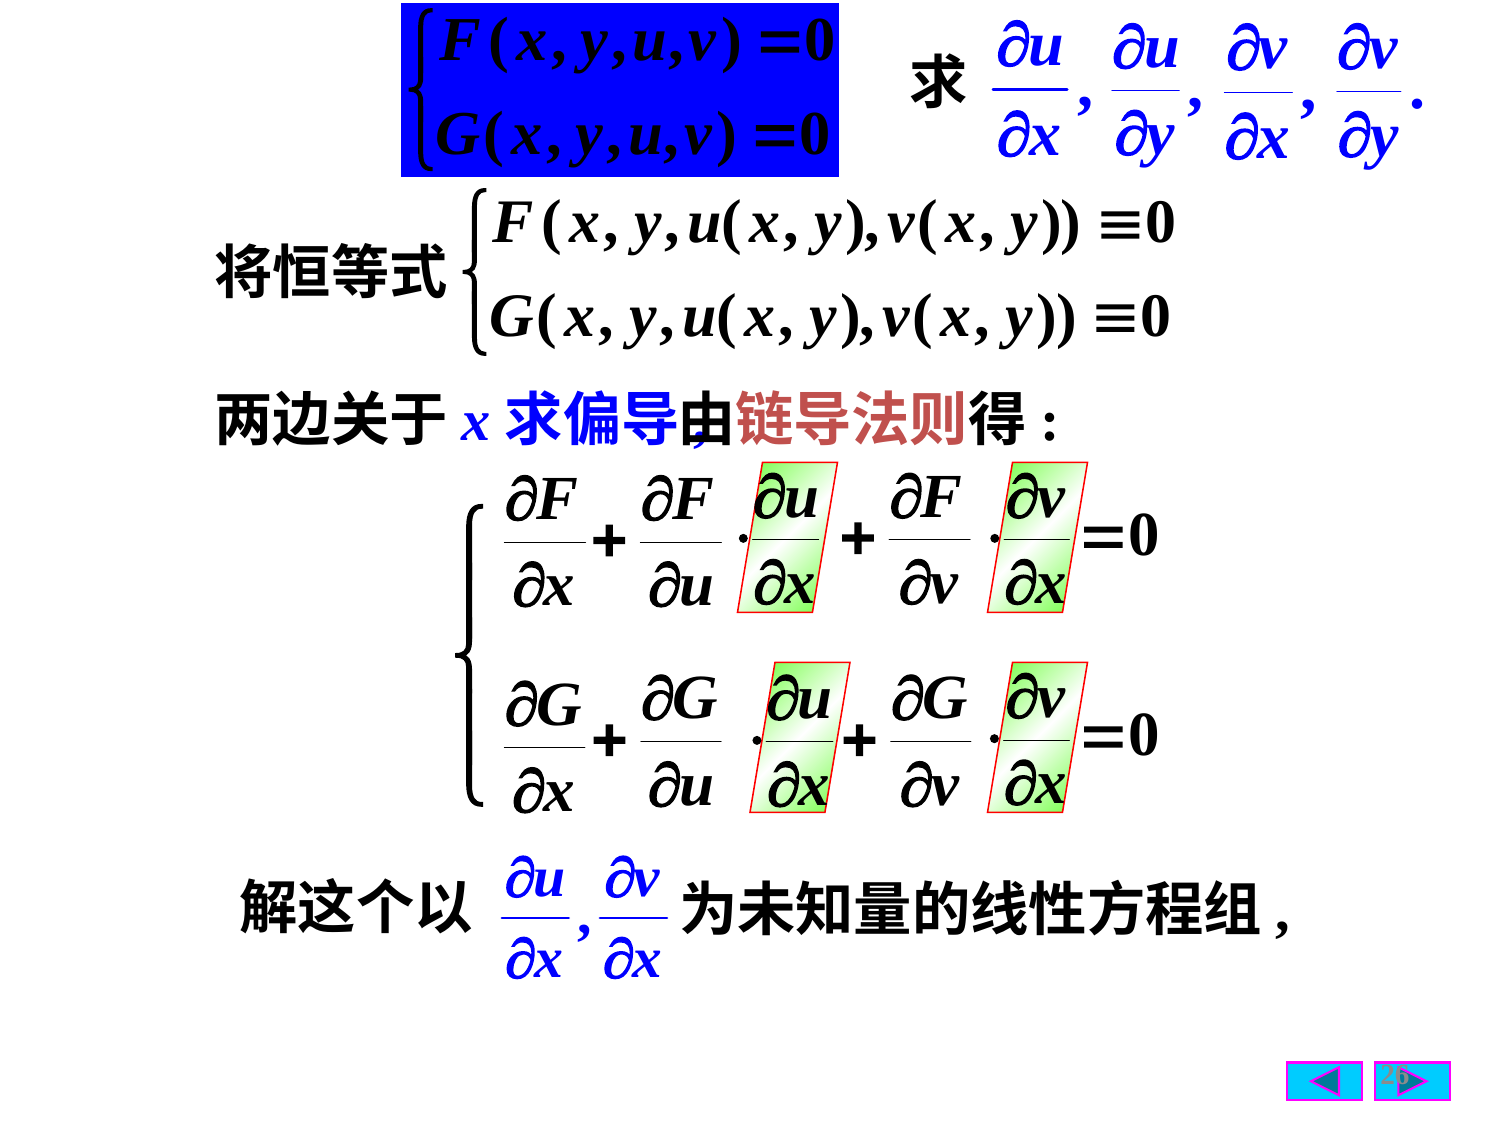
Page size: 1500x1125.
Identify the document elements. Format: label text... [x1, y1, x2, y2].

text_box 解这个以 [224, 862, 486, 948]
text_box 将恒等式 [200, 227, 444, 313]
slide_number 26 [1074, 1042, 1425, 1103]
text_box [589, 837, 676, 988]
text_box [401, 3, 838, 176]
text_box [835, 462, 974, 611]
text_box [975, 662, 1076, 812]
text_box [1074, 506, 1163, 563]
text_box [522, 669, 584, 819]
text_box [491, 837, 587, 988]
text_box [449, 174, 1188, 366]
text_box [894, 0, 1426, 176]
text_box 两边关于x求偏导, [199, 375, 662, 460]
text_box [587, 464, 727, 613]
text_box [499, 464, 586, 613]
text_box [587, 663, 728, 813]
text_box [1074, 705, 1163, 763]
text_box [824, 462, 833, 526]
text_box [724, 462, 824, 611]
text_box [738, 663, 836, 813]
text_box [1077, 662, 1088, 703]
text_box 为未知量的线性方程组, [680, 864, 1388, 950]
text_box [446, 499, 526, 811]
text_box 由链导法则得: [662, 375, 1138, 460]
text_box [837, 663, 972, 813]
text_box [1076, 462, 1088, 503]
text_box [976, 462, 1076, 611]
